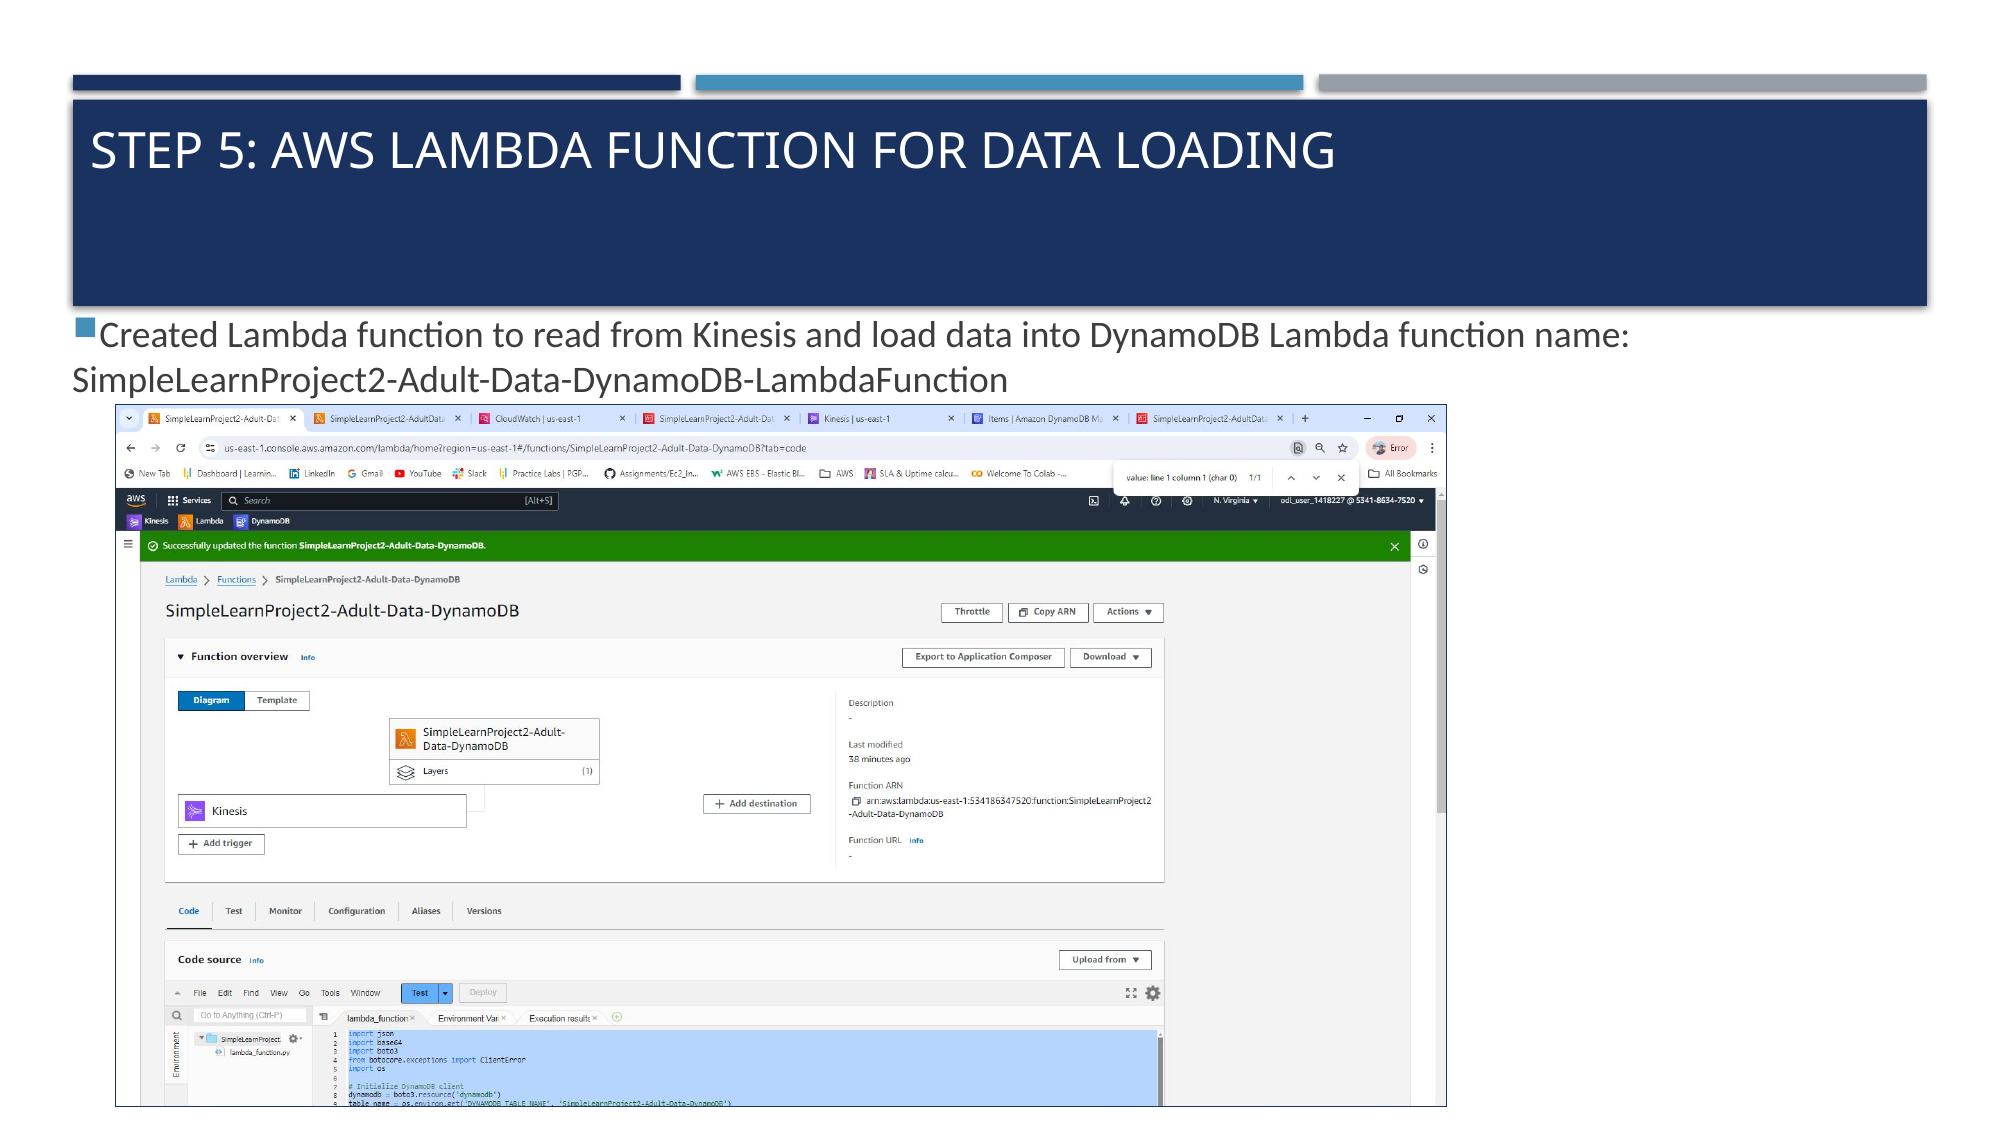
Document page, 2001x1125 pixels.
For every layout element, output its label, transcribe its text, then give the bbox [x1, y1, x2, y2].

picture [115, 403, 1448, 1107]
title Step 5: AWS Lambda Function for Data Loading [75, 70, 1886, 186]
list Created Lambda function to read from Kinesis and load data into DynamoDB Lambda function name: SimpleLearnProject2-Adult-Data-DynamoDB-LambdaFunction [57, 274, 1982, 495]
